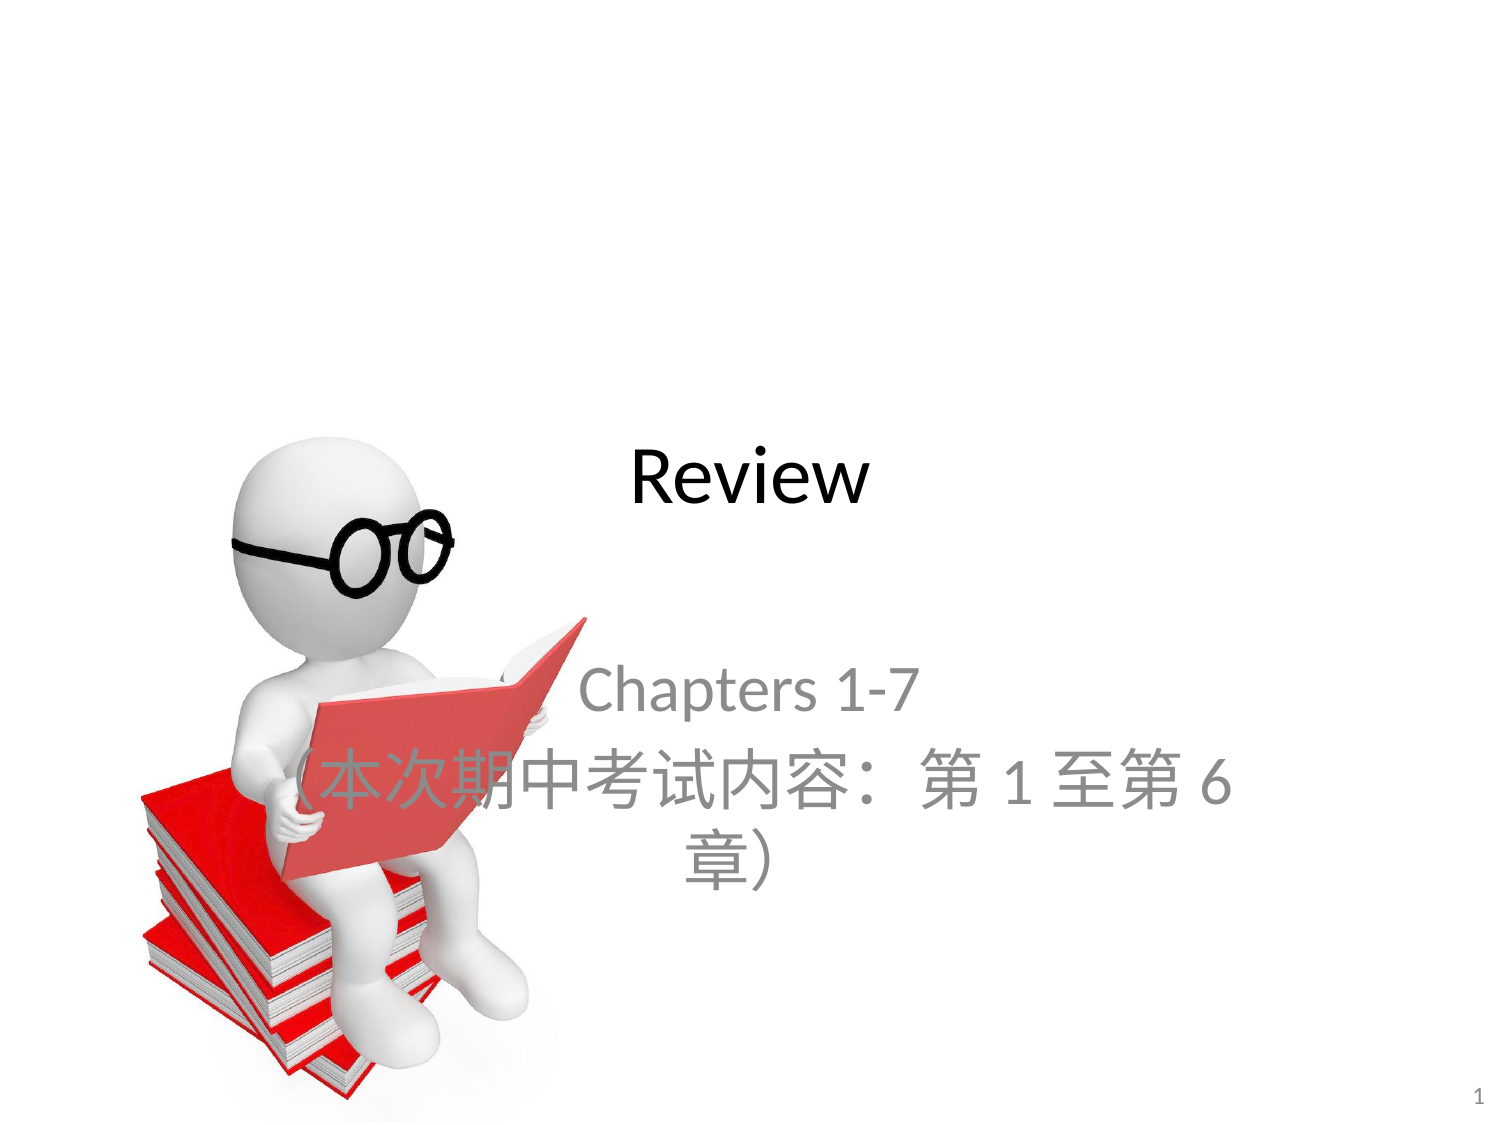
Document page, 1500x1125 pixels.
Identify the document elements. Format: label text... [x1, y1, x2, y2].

title Review [112, 349, 1388, 591]
subtitle Chapters 1-7 （本次期中考试内容：第1至第6章） [718, 637, 1275, 925]
slide_number 1 [1435, 1065, 1500, 1125]
picture [1, 408, 715, 1122]
